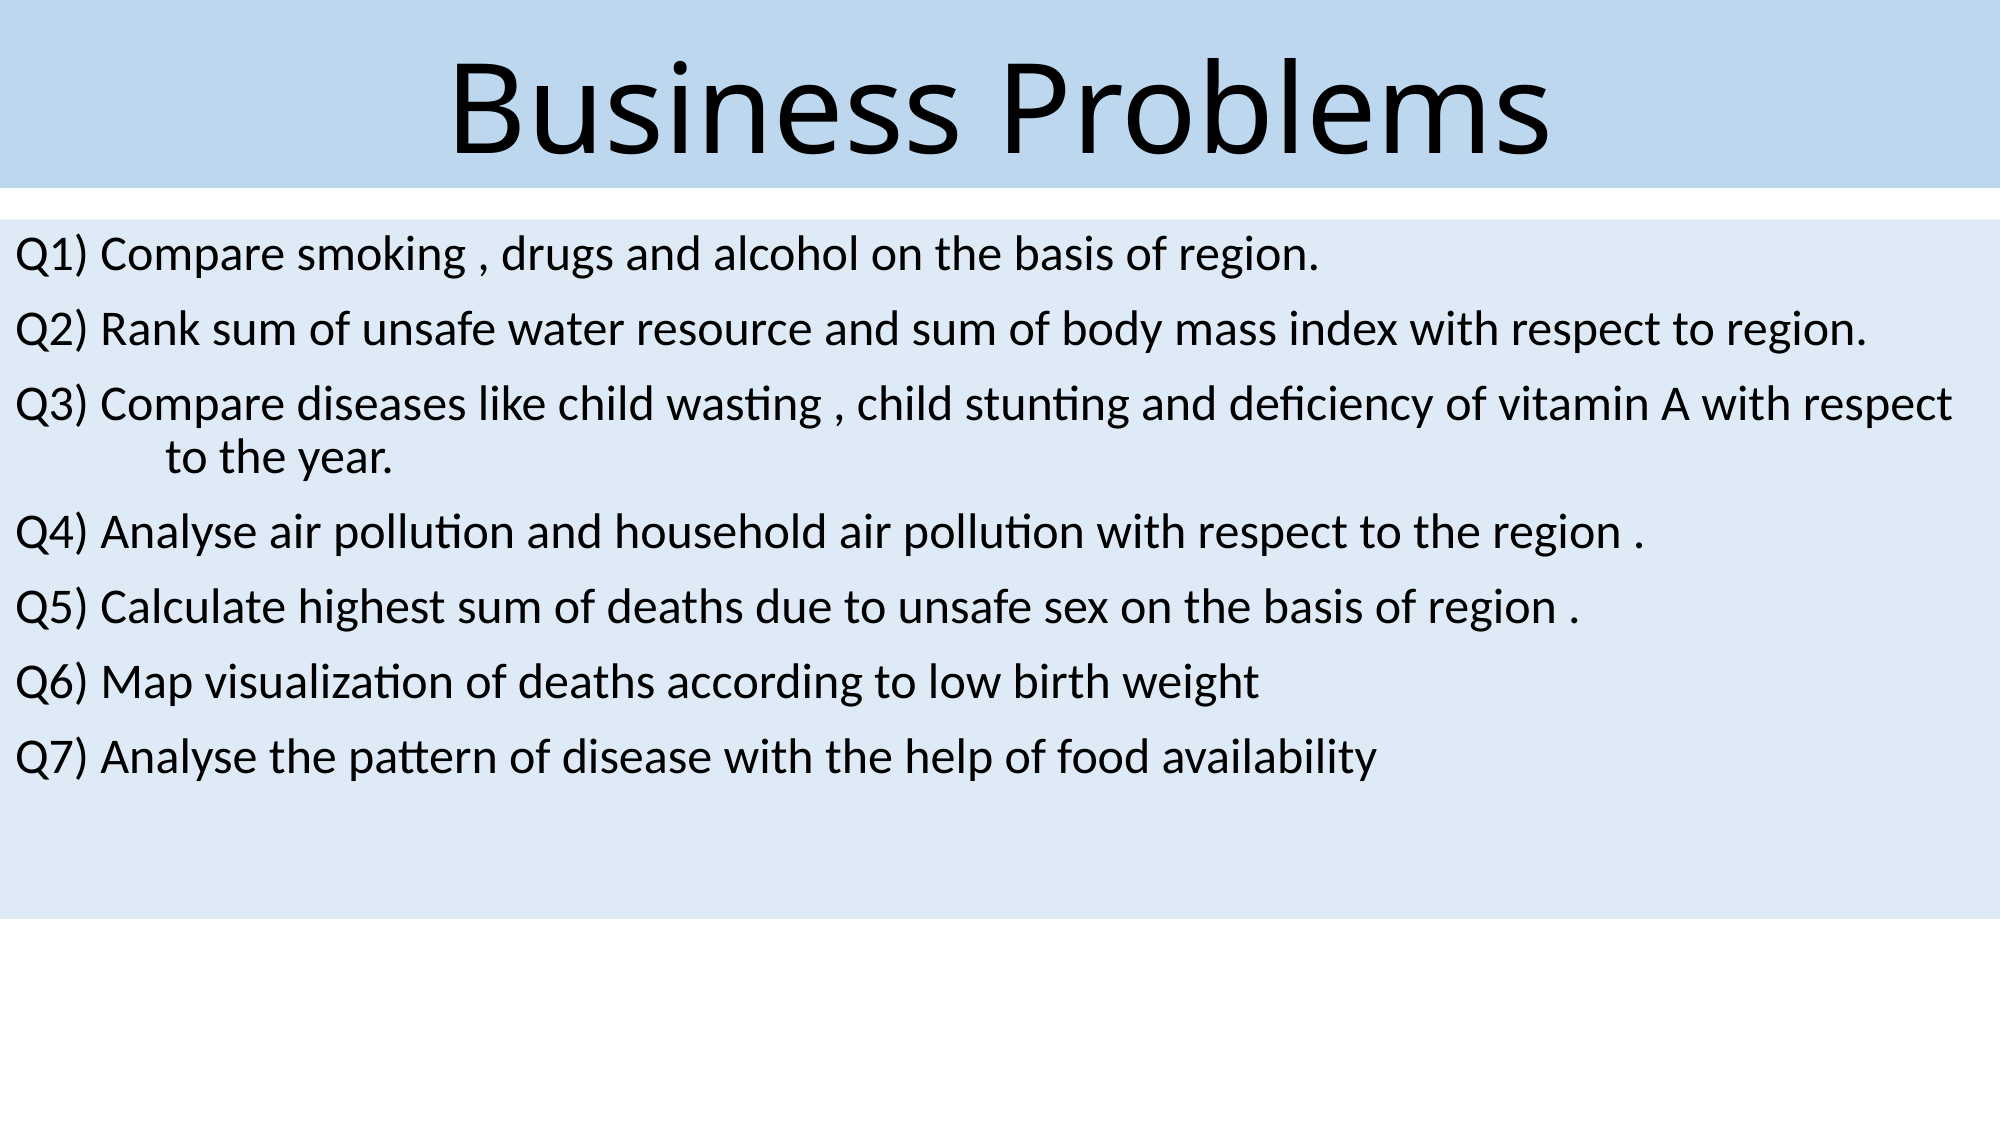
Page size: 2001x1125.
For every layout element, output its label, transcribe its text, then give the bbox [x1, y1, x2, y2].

title Business Problems [0, 0, 2000, 188]
subtitle Q1) Compare smoking , drugs and alcohol on the basis of region. Q2) Rank sum of unsafe water resource and sum of body mass index with respect to region. Q3) Compare diseases like child wasting , child stunting and deficiency of vitamin A with respect to the year. Q4) Analyse air pollution and household air pollution with respect to the region . Q5) Calculate highest sum of deaths due to unsafe sex on the basis of region . Q6) Map visualization of deaths according to low birth weight Q7) Analyse the pattern of disease with the help of food availability [0, 219, 2000, 919]
